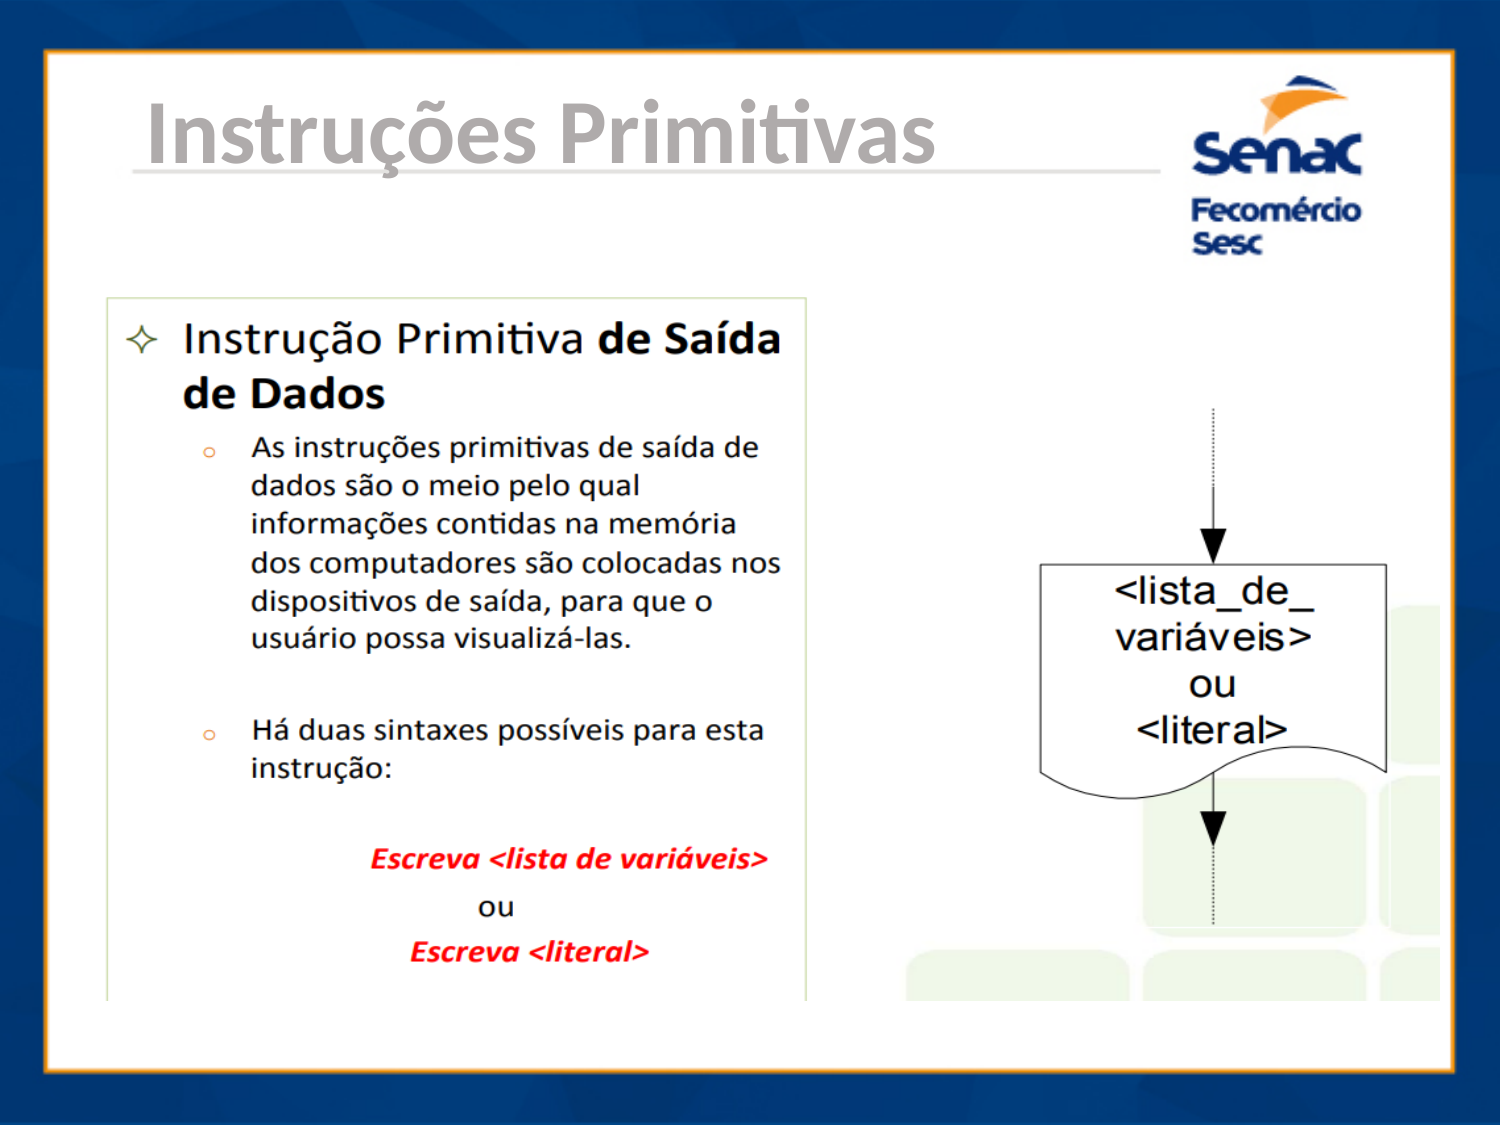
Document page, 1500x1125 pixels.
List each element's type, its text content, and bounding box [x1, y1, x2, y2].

text_box Instruções Primitivas [130, 77, 1130, 191]
picture [0, 0, 1500, 1125]
